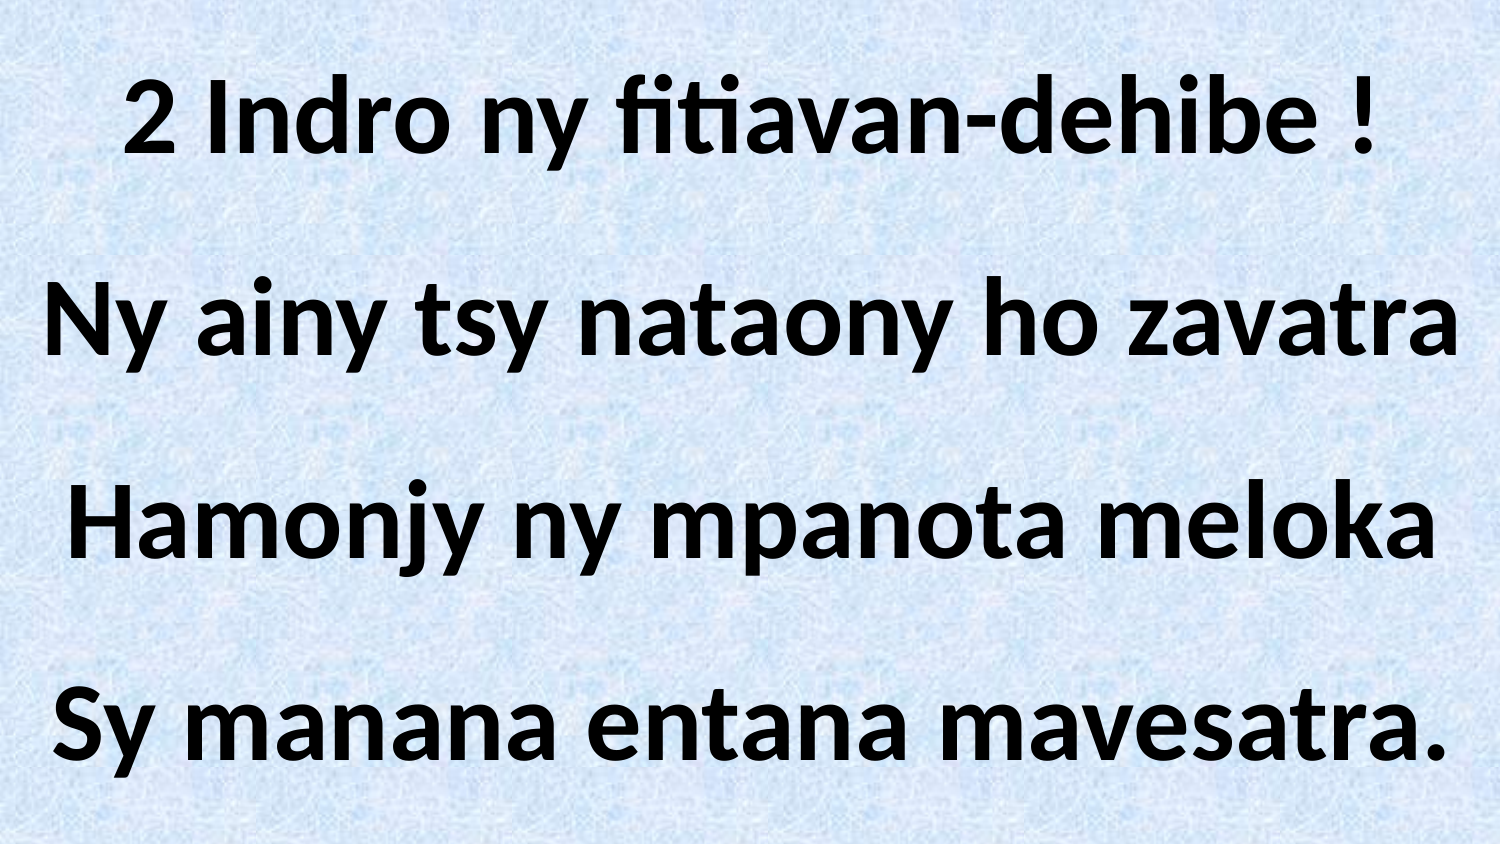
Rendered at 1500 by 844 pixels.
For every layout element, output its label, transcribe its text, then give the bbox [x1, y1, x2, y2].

title 2 Indro ny fitiavan-dehibe ! Ny ainy tsy nataony ho zavatra Hamonjy ny mpanota meloka Sy manana entana mavesatra. [0, 287, 1500, 469]
picture [0, 469, 1500, 844]
picture [0, 0, 1500, 287]
